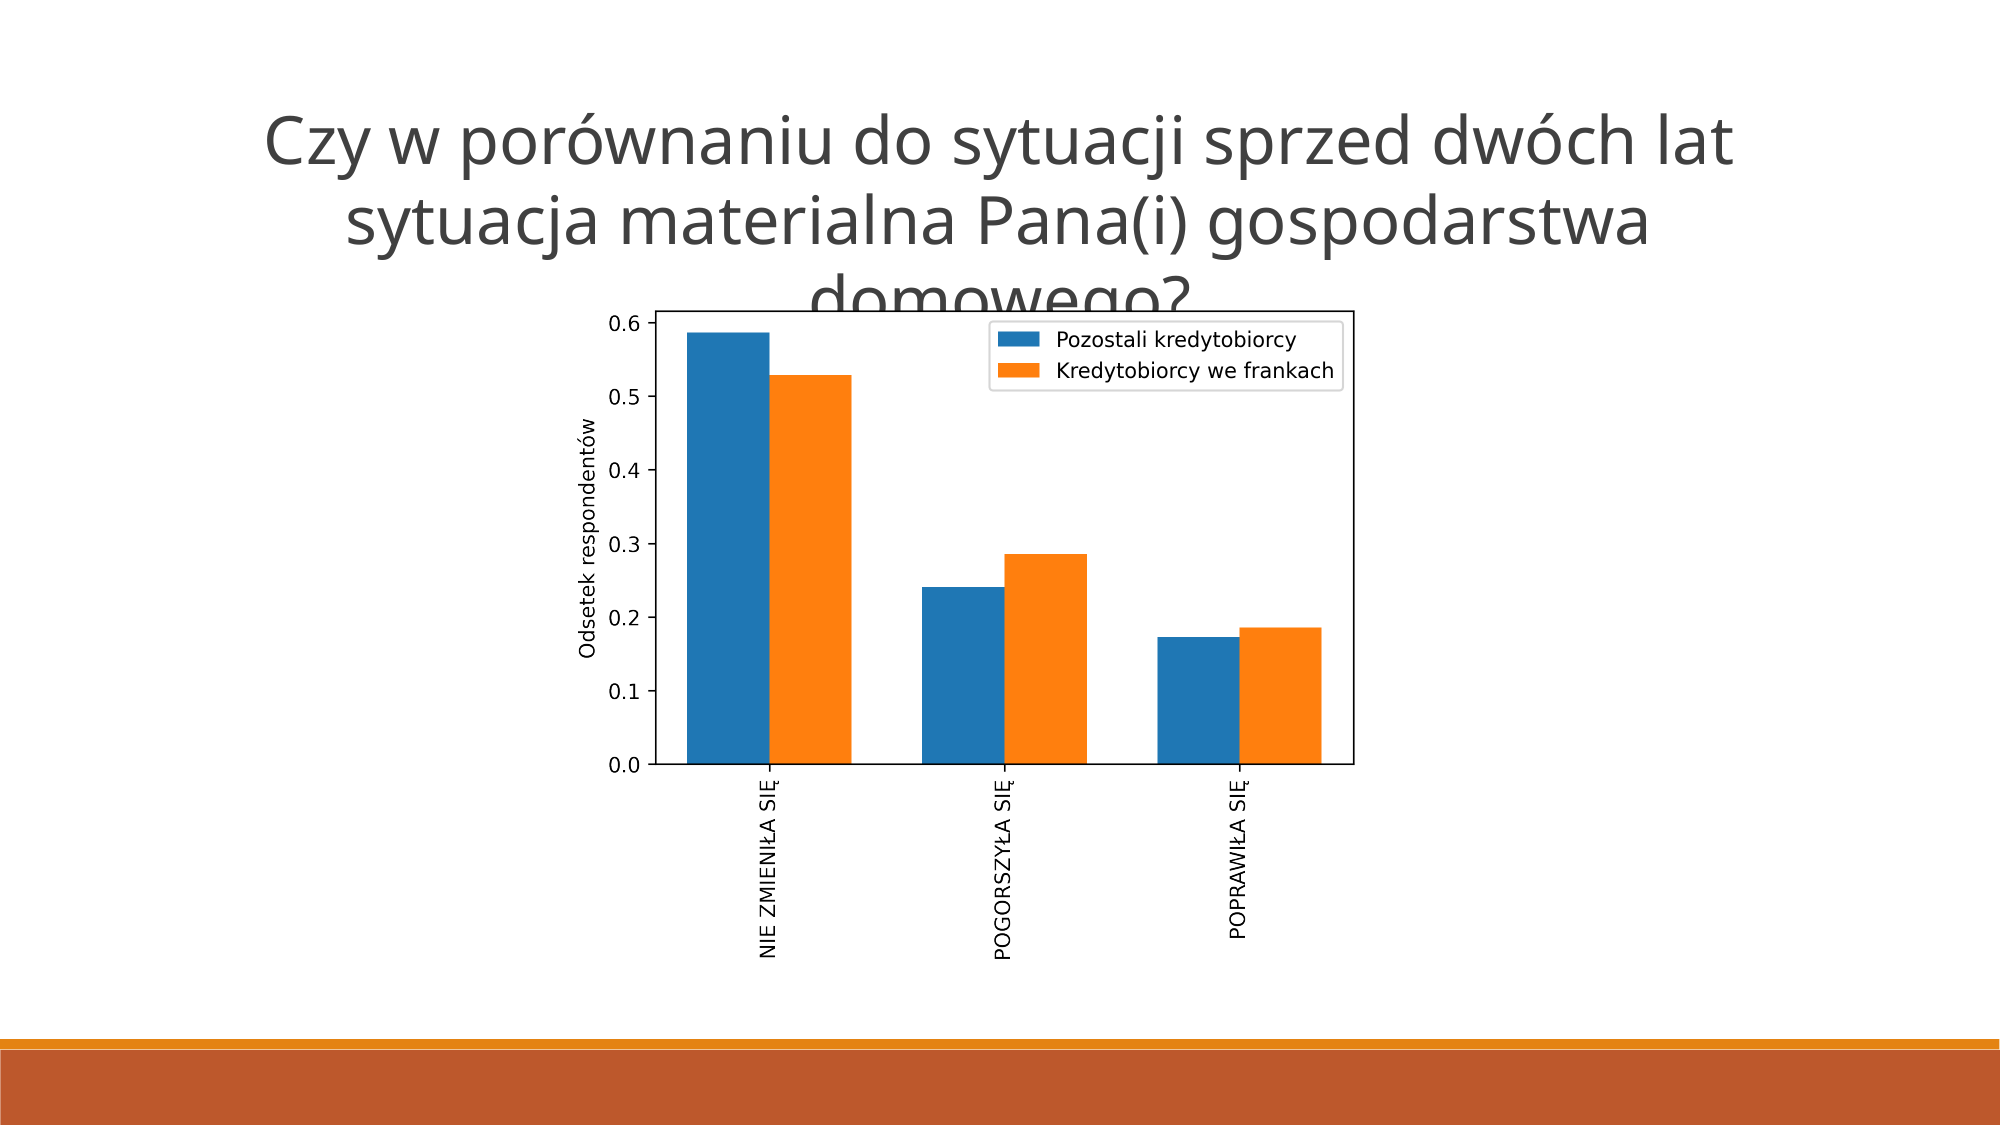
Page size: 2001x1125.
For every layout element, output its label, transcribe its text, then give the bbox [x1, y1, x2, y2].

picture [561, 295, 1368, 976]
text_box Czy w porównaniu do sytuacji sprzed dwóch lat sytuacja materialna Pana(i) gospodarstwa domowego? [153, 90, 1846, 345]
